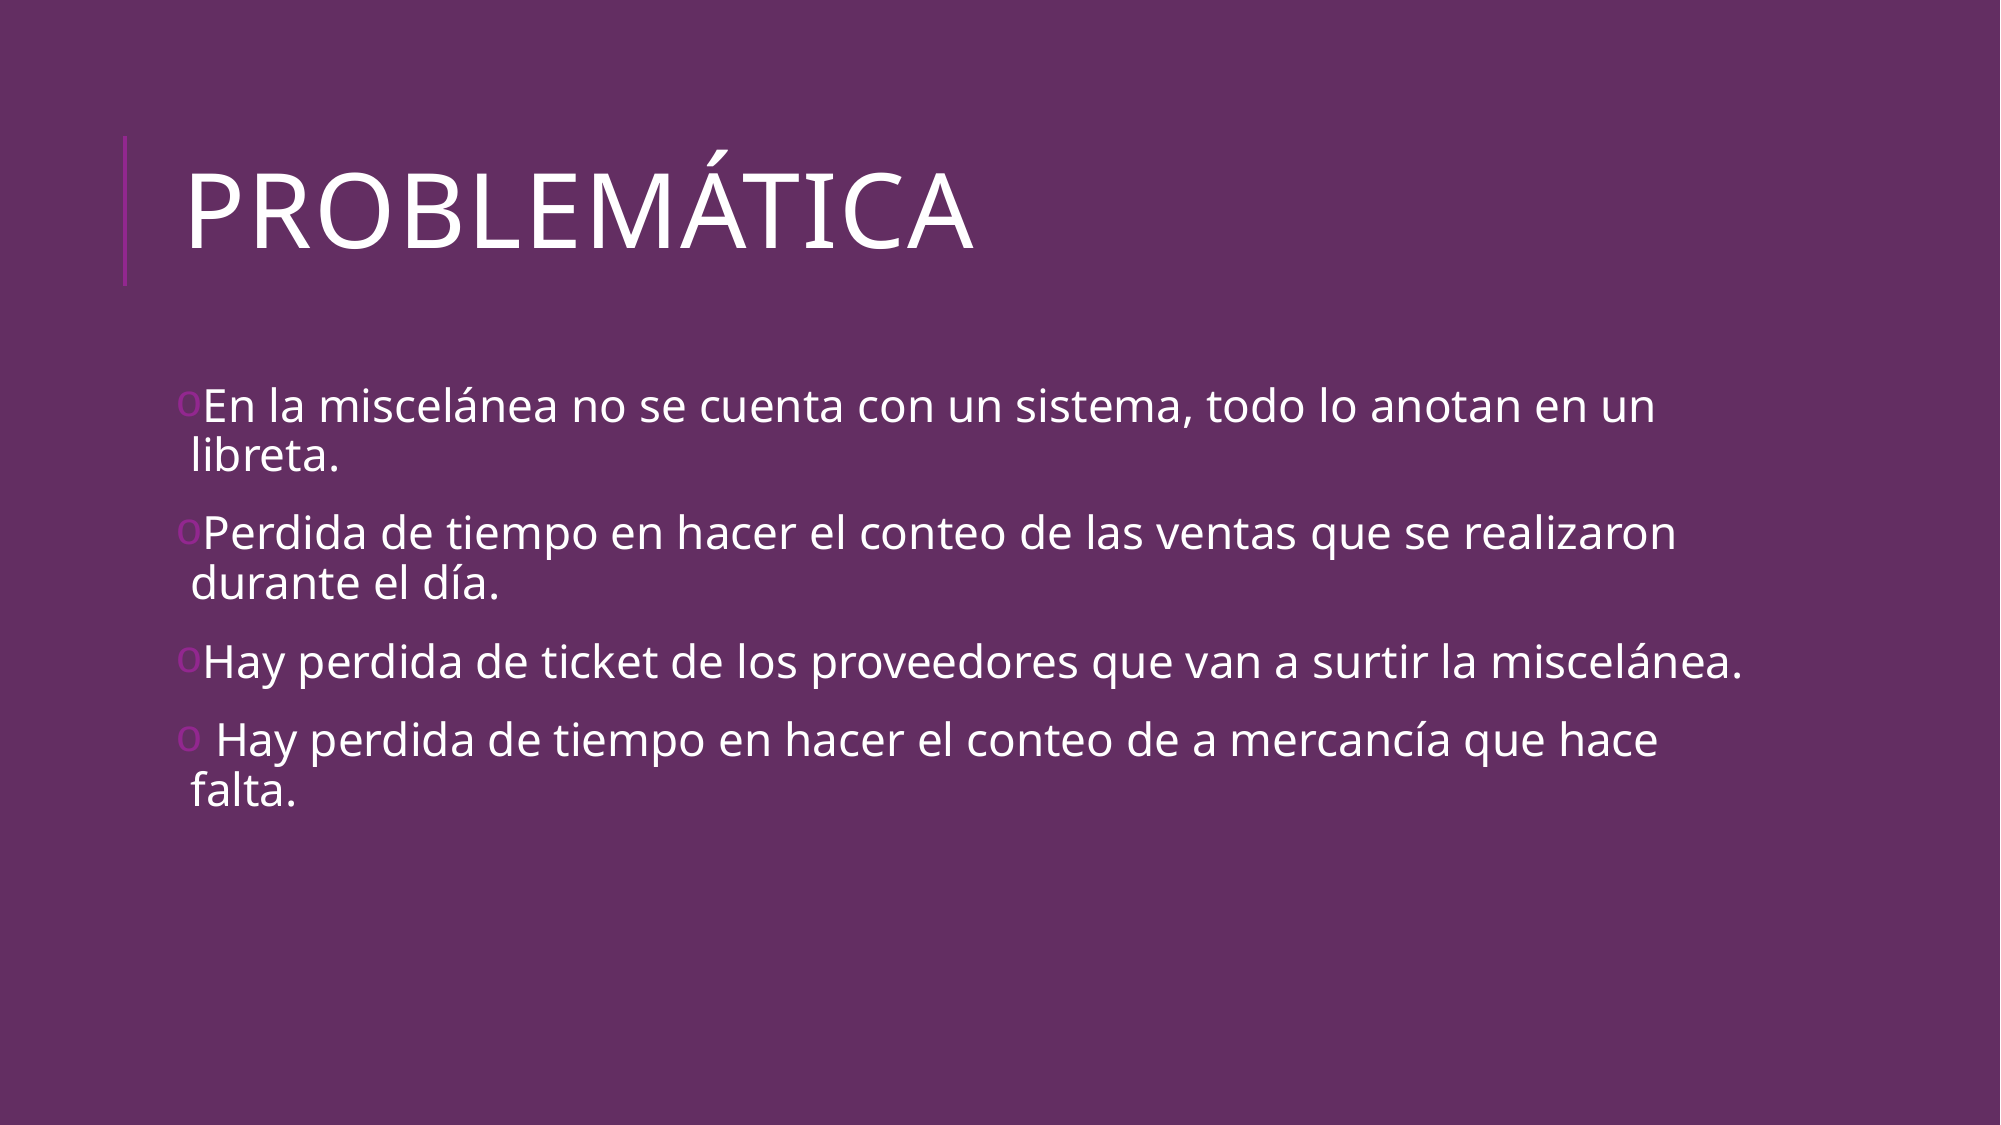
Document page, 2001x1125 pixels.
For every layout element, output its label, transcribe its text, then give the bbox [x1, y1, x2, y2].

list En la miscelánea no se cuenta con un sistema, todo lo anotan en un libreta. Perdida de tiempo en hacer el conteo de las ventas que se realizaron durante el día. Hay perdida de ticket de los proveedores que van a surtir la miscelánea. Hay perdida de tiempo en hacer el conteo de a mercancía que hace falta. [168, 375, 1763, 1035]
title Problemática [168, 96, 1763, 342]
